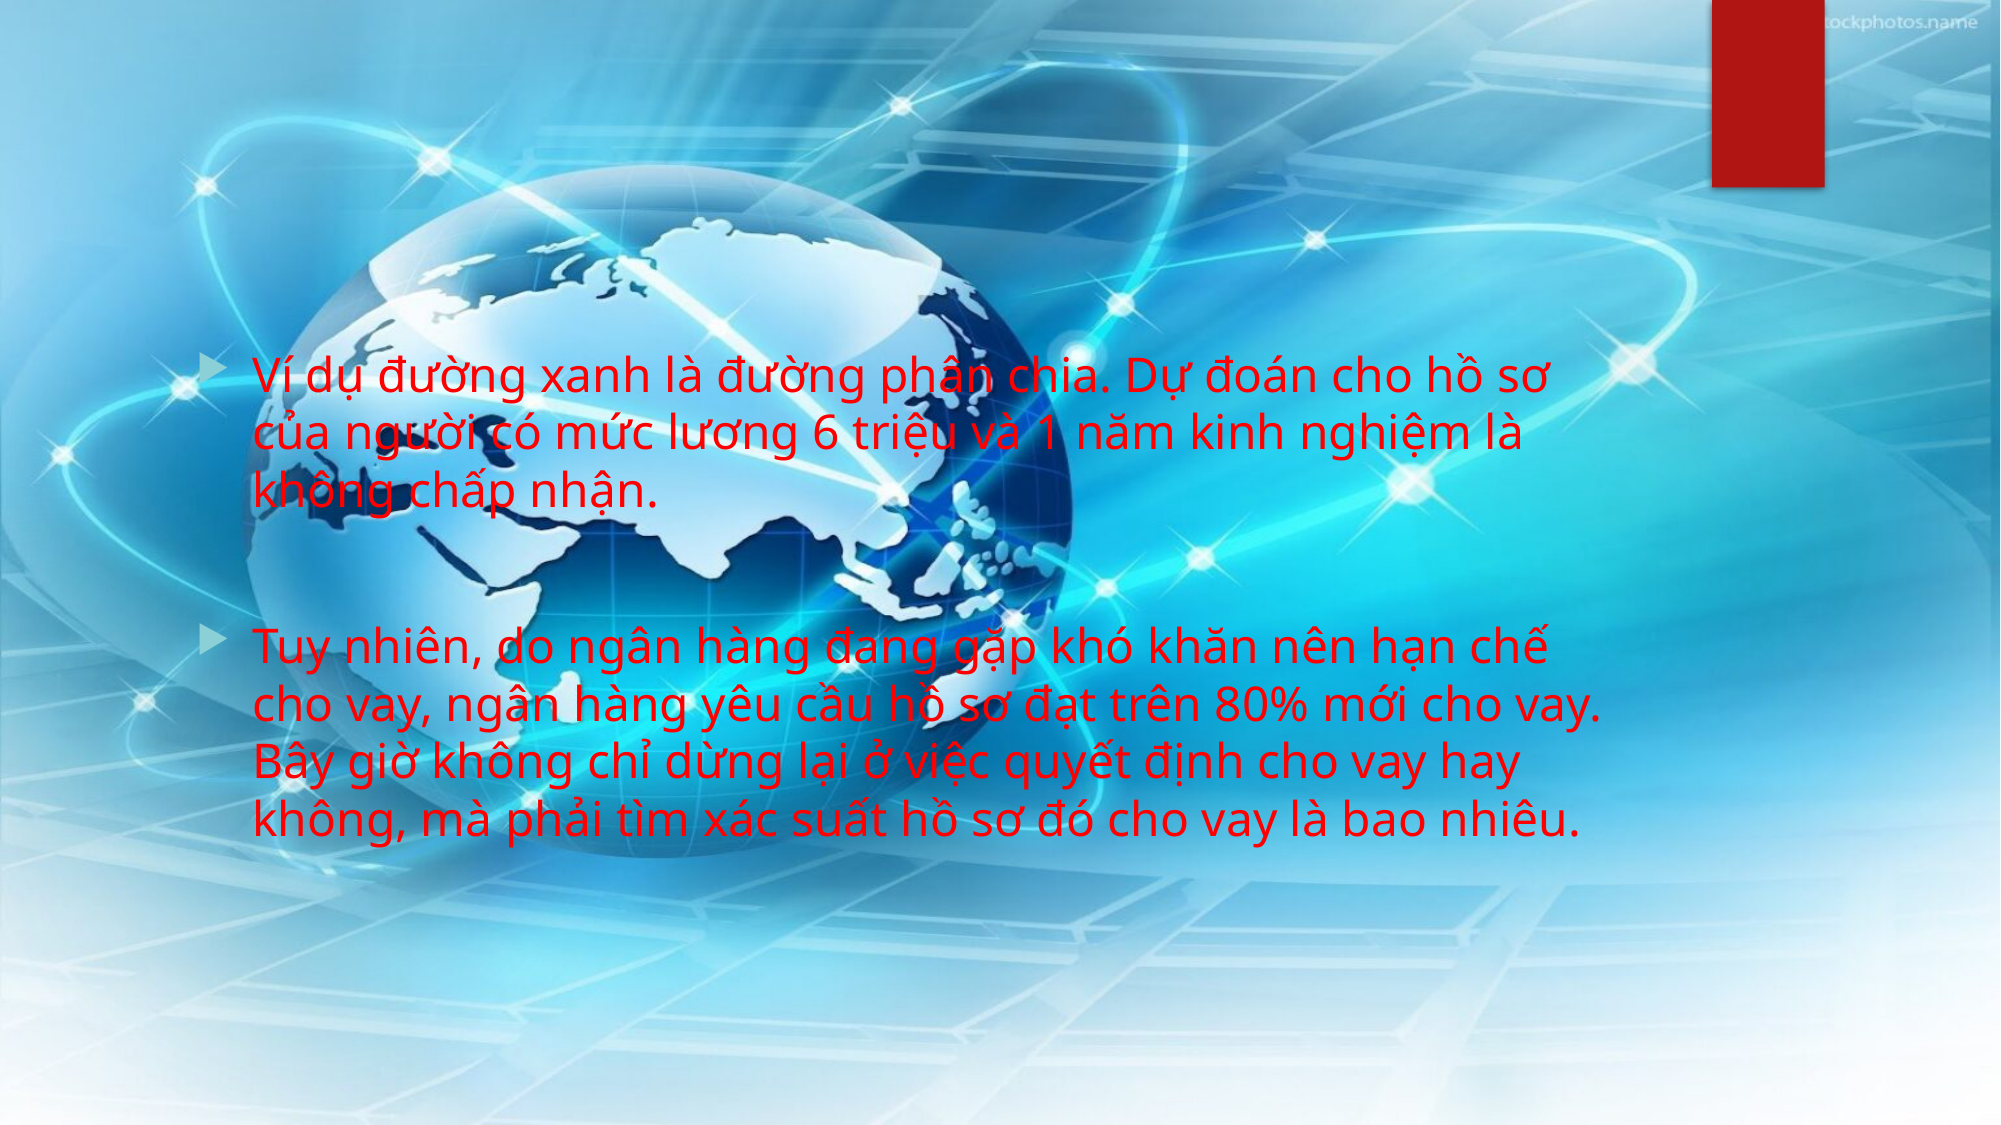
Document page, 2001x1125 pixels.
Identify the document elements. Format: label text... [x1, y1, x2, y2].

picture [0, 0, 2001, 1125]
list Ví dụ đường xanh là đường phân chia. Dự đoán cho hồ sơ của người có mức lương 6 triệu và 1 năm kinh nghiệm là không chấp nhận. Tuy nhiên, do ngân hàng đang gặp khó khăn nên hạn chế cho vay, ngân hàng yêu cầu hồ sơ đạt trên 80% mới cho vay. Bây giờ không chỉ dừng lại ở việc quyết định cho vay hay không, mà phải tìm xác suất hồ sơ đó cho vay là bao nhiêu. [181, 336, 1649, 1025]
